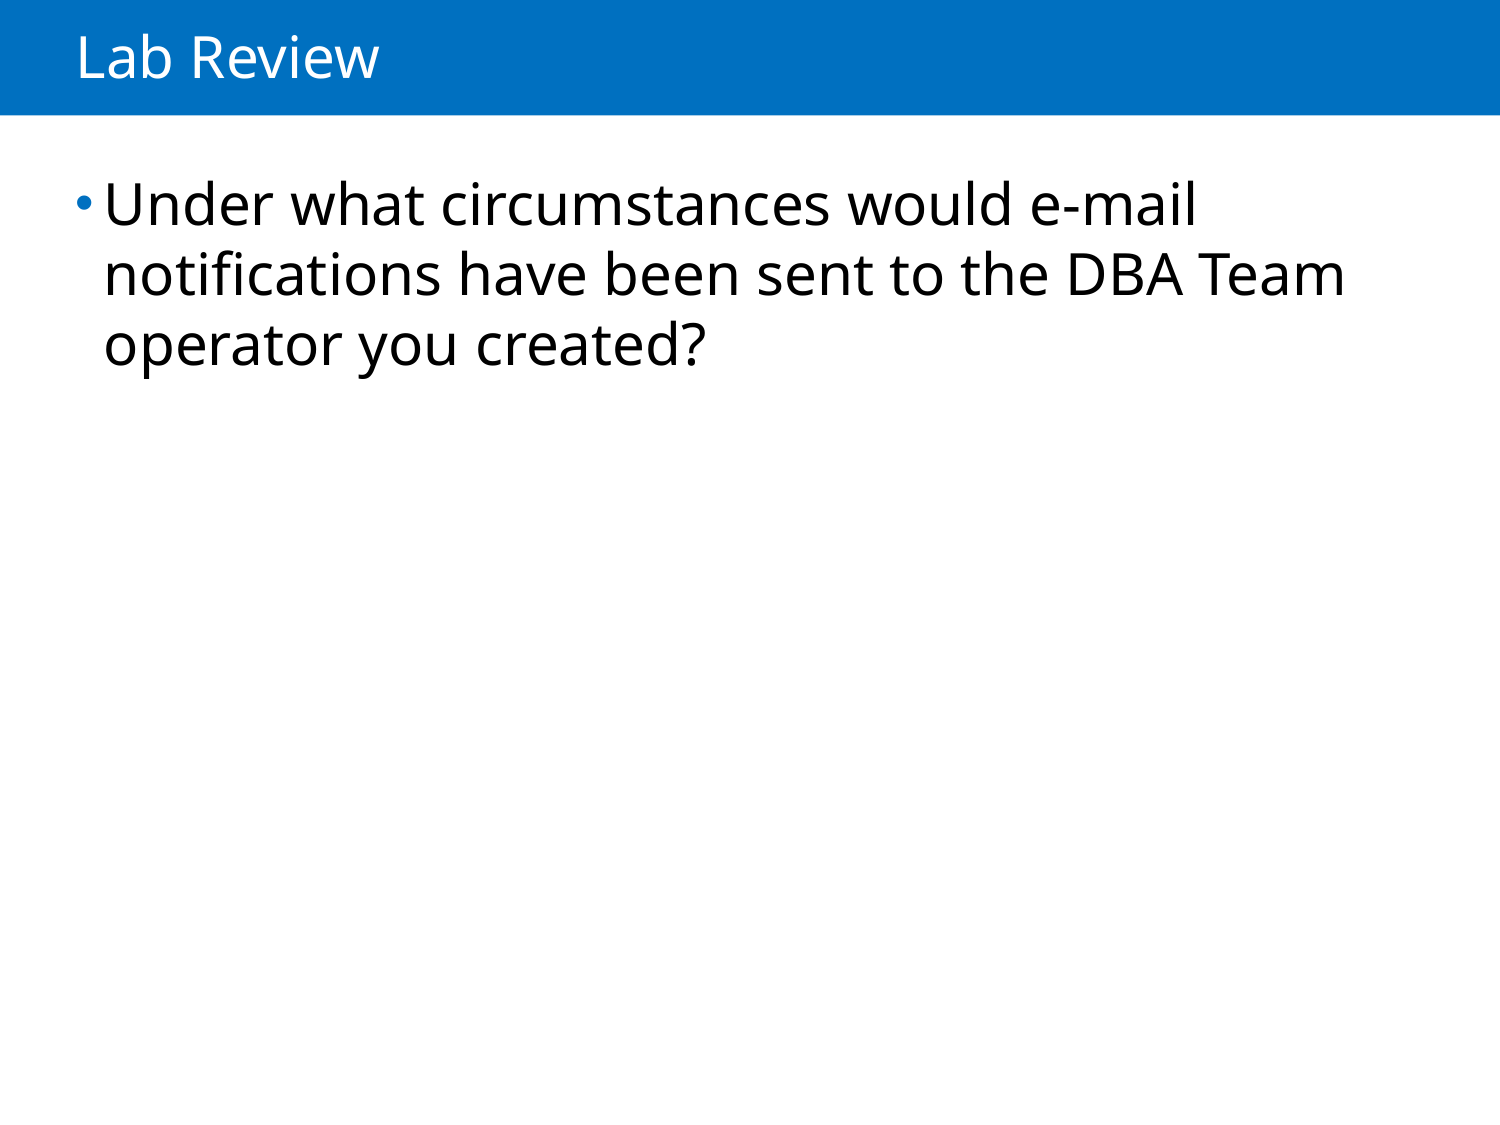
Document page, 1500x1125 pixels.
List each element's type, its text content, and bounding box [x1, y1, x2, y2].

title Lab Review [75, 0, 1351, 122]
list Under what circumstances would e-mail notifications have been sent to the DBA Team operator you created? [74, 167, 1408, 1013]
